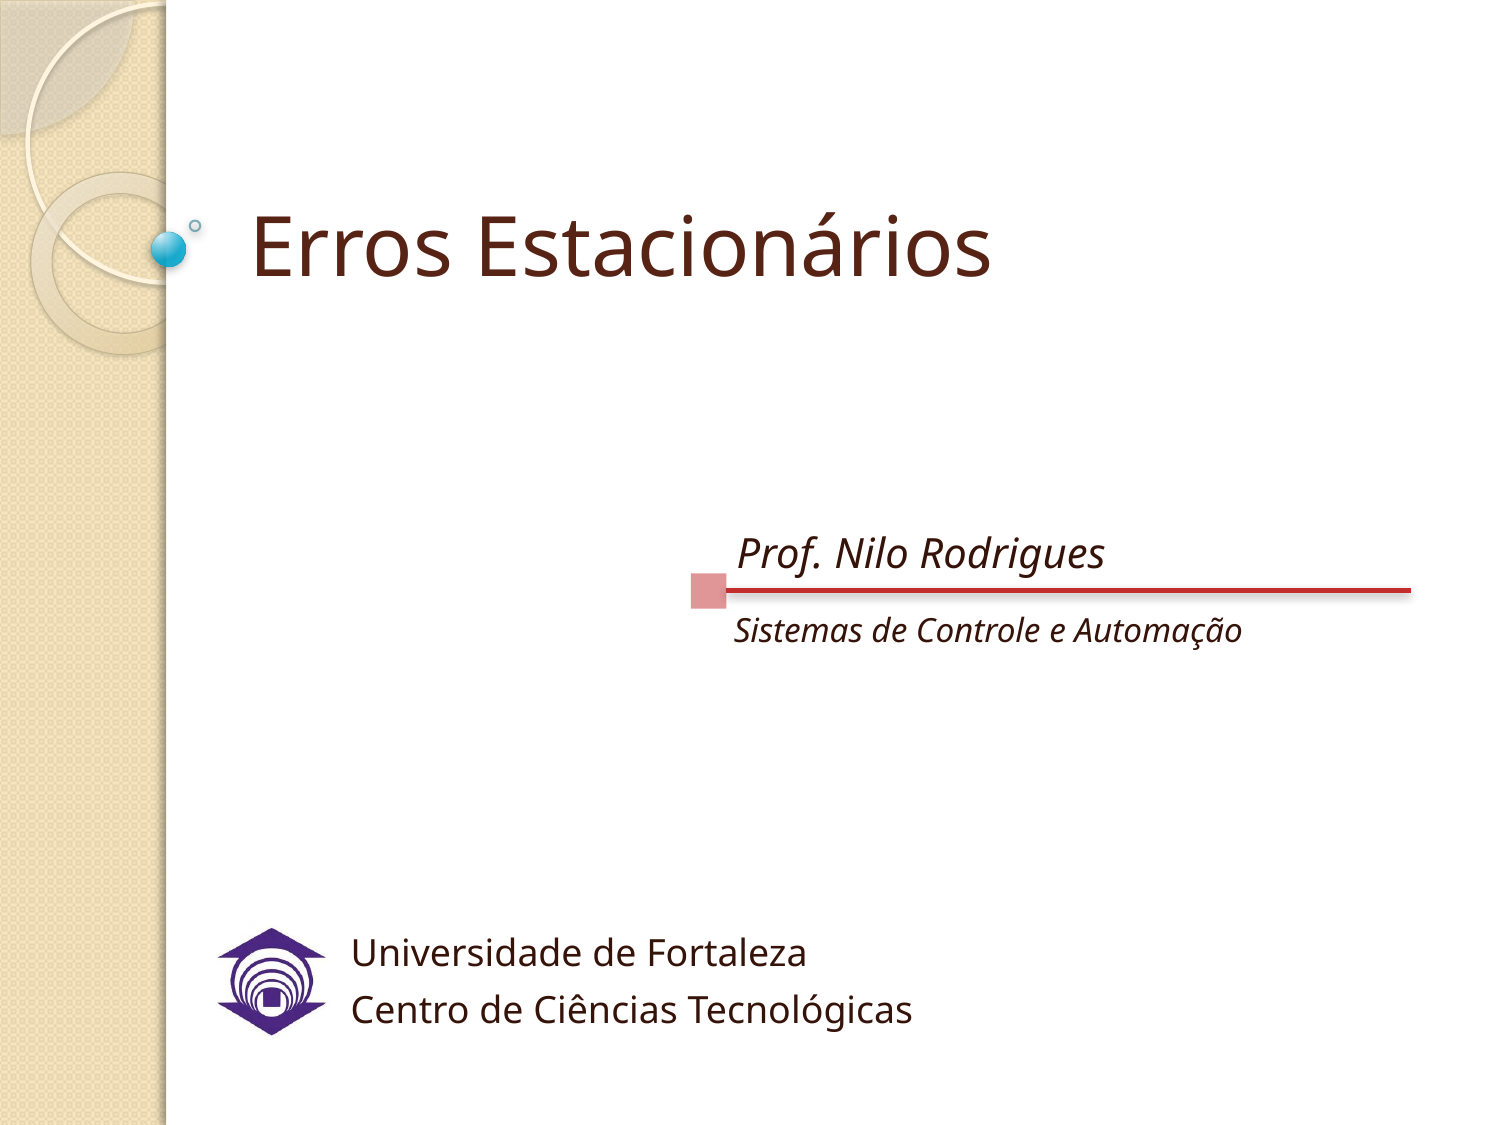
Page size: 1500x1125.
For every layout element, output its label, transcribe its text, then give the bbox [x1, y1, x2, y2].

text_box Sistemas de Controle e Automação [714, 609, 1500, 764]
title Erros Estacionários [234, 59, 1450, 301]
text_box [181, 879, 1500, 1125]
picture [206, 916, 337, 1047]
text_box Universidade de Fortaleza Centro de Ciências Tecnológicas [331, 928, 993, 1106]
text_box [689, 571, 728, 611]
text_box Prof. Nilo Rodrigues [717, 527, 1459, 587]
